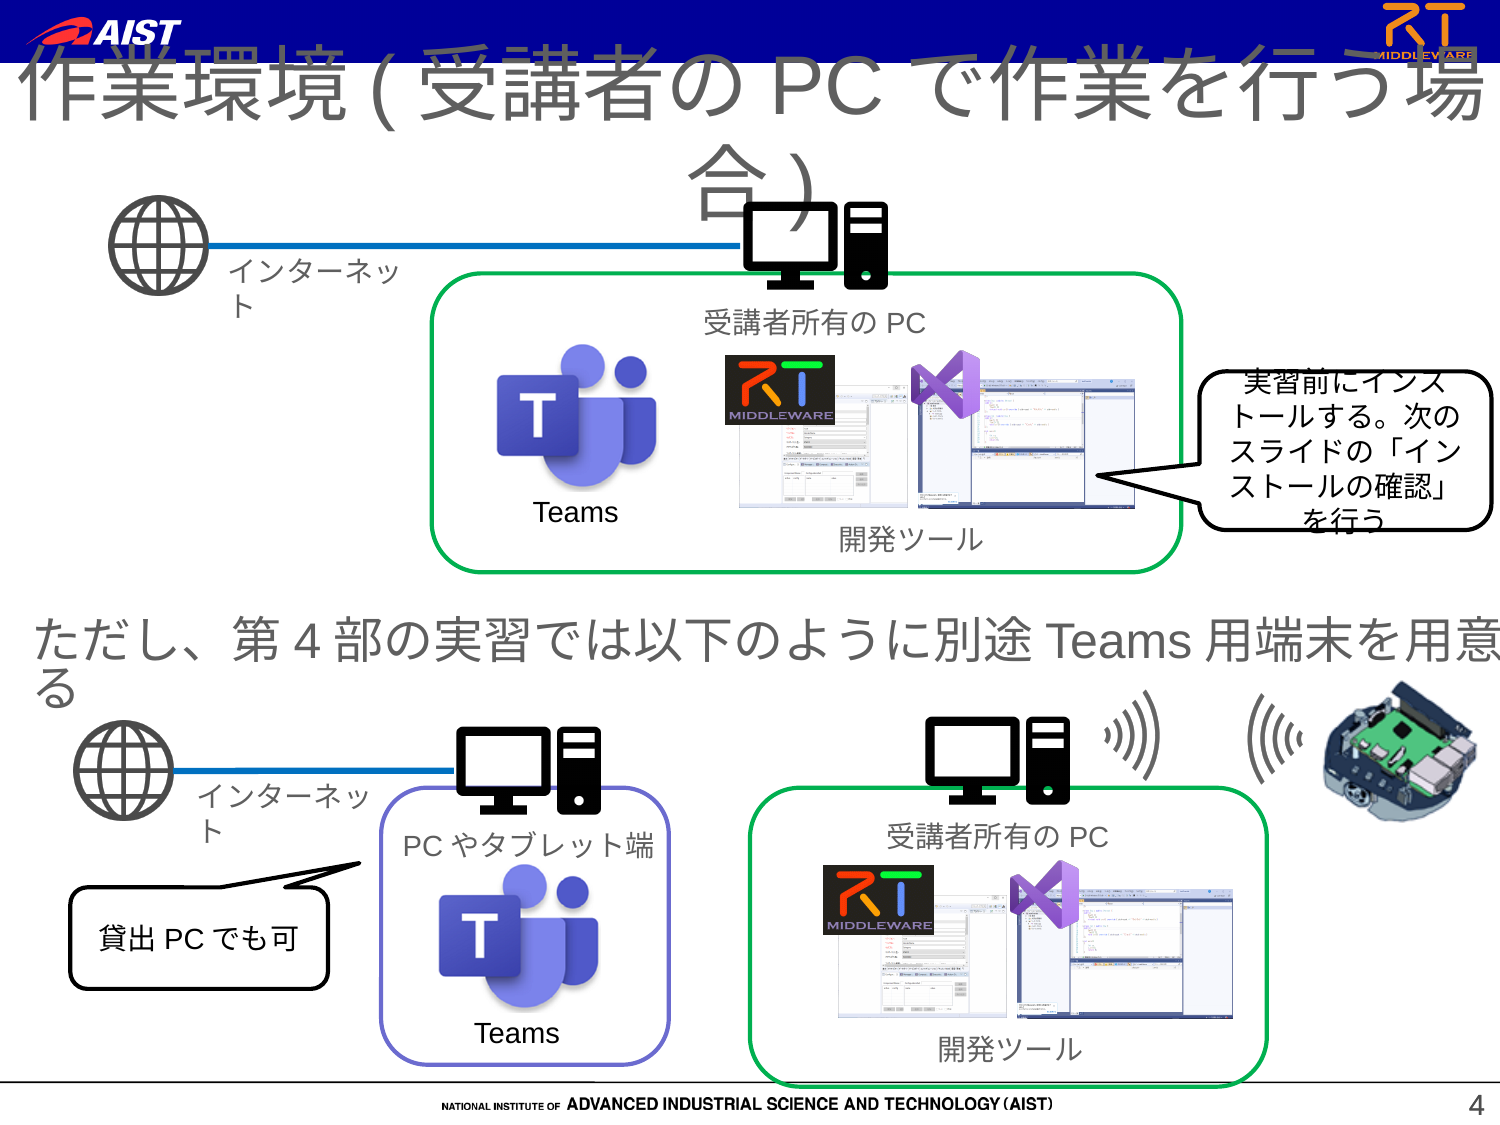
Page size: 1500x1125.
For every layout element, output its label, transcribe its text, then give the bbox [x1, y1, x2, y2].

text_box 開発ツール [812, 514, 1012, 564]
text_box 実習前にインストールする。次のスライドの「インストールの確認」を行う [1138, 369, 1494, 533]
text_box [476, 341, 676, 537]
picture [0, 0, 1500, 59]
text_box ただし、第4部の実習では以下のように別途Teams用端末を用意する [16, 613, 1500, 702]
picture [911, 350, 1135, 510]
text_box インターネット [212, 254, 428, 331]
picture [823, 865, 1007, 1018]
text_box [417, 862, 617, 1058]
text_box [378, 856, 671, 1067]
picture [1224, 675, 1493, 838]
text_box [772, 685, 1223, 863]
picture [72, 720, 174, 822]
picture [725, 355, 909, 508]
text_box インターネット [182, 780, 380, 856]
text_box [747, 797, 1269, 1089]
text_box [429, 271, 1184, 575]
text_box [385, 695, 672, 871]
picture [442, 1097, 1052, 1110]
text_box 開発ツール [910, 1023, 1110, 1074]
picture [107, 195, 209, 297]
picture [1010, 860, 1234, 1019]
title 作業環境(受講者のPCで作業を行う場合) [0, 59, 1500, 202]
picture [1079, 683, 1183, 787]
text_box 貸出PCでも可 [68, 861, 362, 991]
text_box 4 [1149, 1078, 1500, 1125]
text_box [590, 170, 1040, 348]
